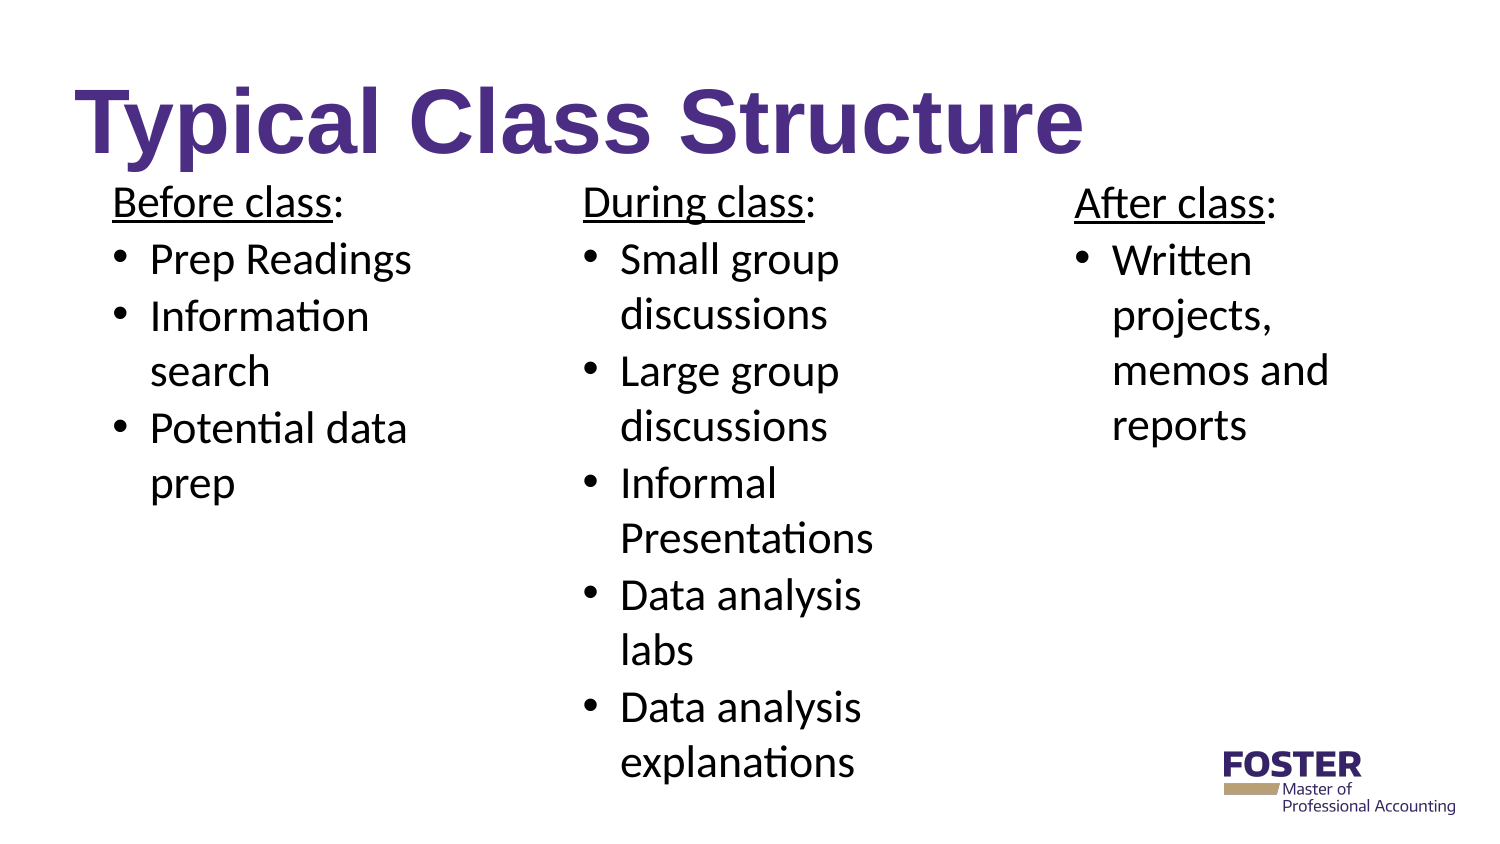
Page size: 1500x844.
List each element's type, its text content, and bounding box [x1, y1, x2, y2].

text_box After class: Written projects, memos and reports [995, 165, 1405, 457]
picture [1221, 749, 1458, 817]
title Typical Class Structure [59, 54, 1422, 181]
list Before class: Prep Readings Information search Potential data prep [33, 164, 443, 587]
text_box During class: Small group discussions Large group discussions Informal Presentations Data analysis labs Data analysis explanations [503, 163, 952, 795]
